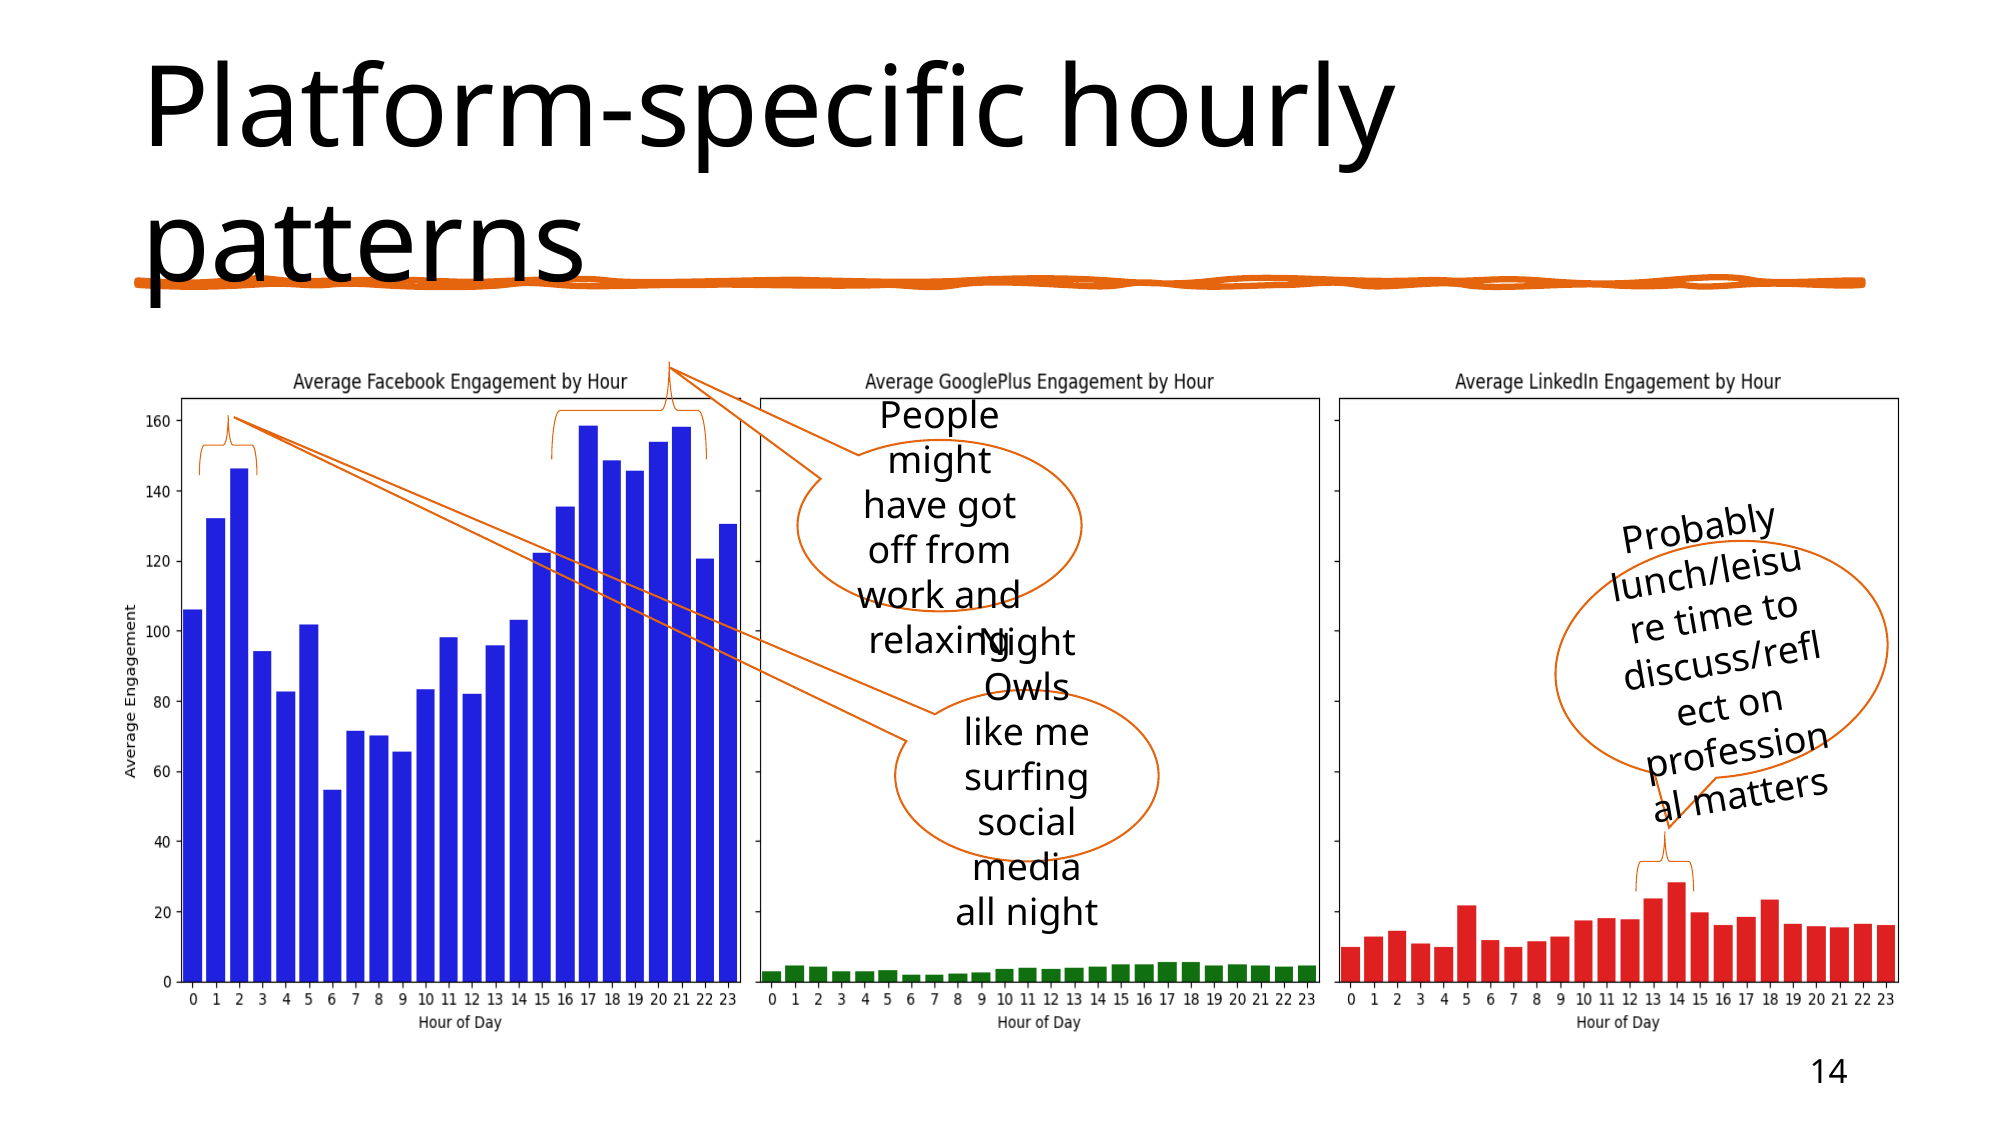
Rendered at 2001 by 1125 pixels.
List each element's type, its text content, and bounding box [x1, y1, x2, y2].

title Platform-specific hourly patterns [126, 59, 1851, 278]
picture [115, 361, 1907, 1043]
slide_number 14 [1412, 1043, 1863, 1103]
